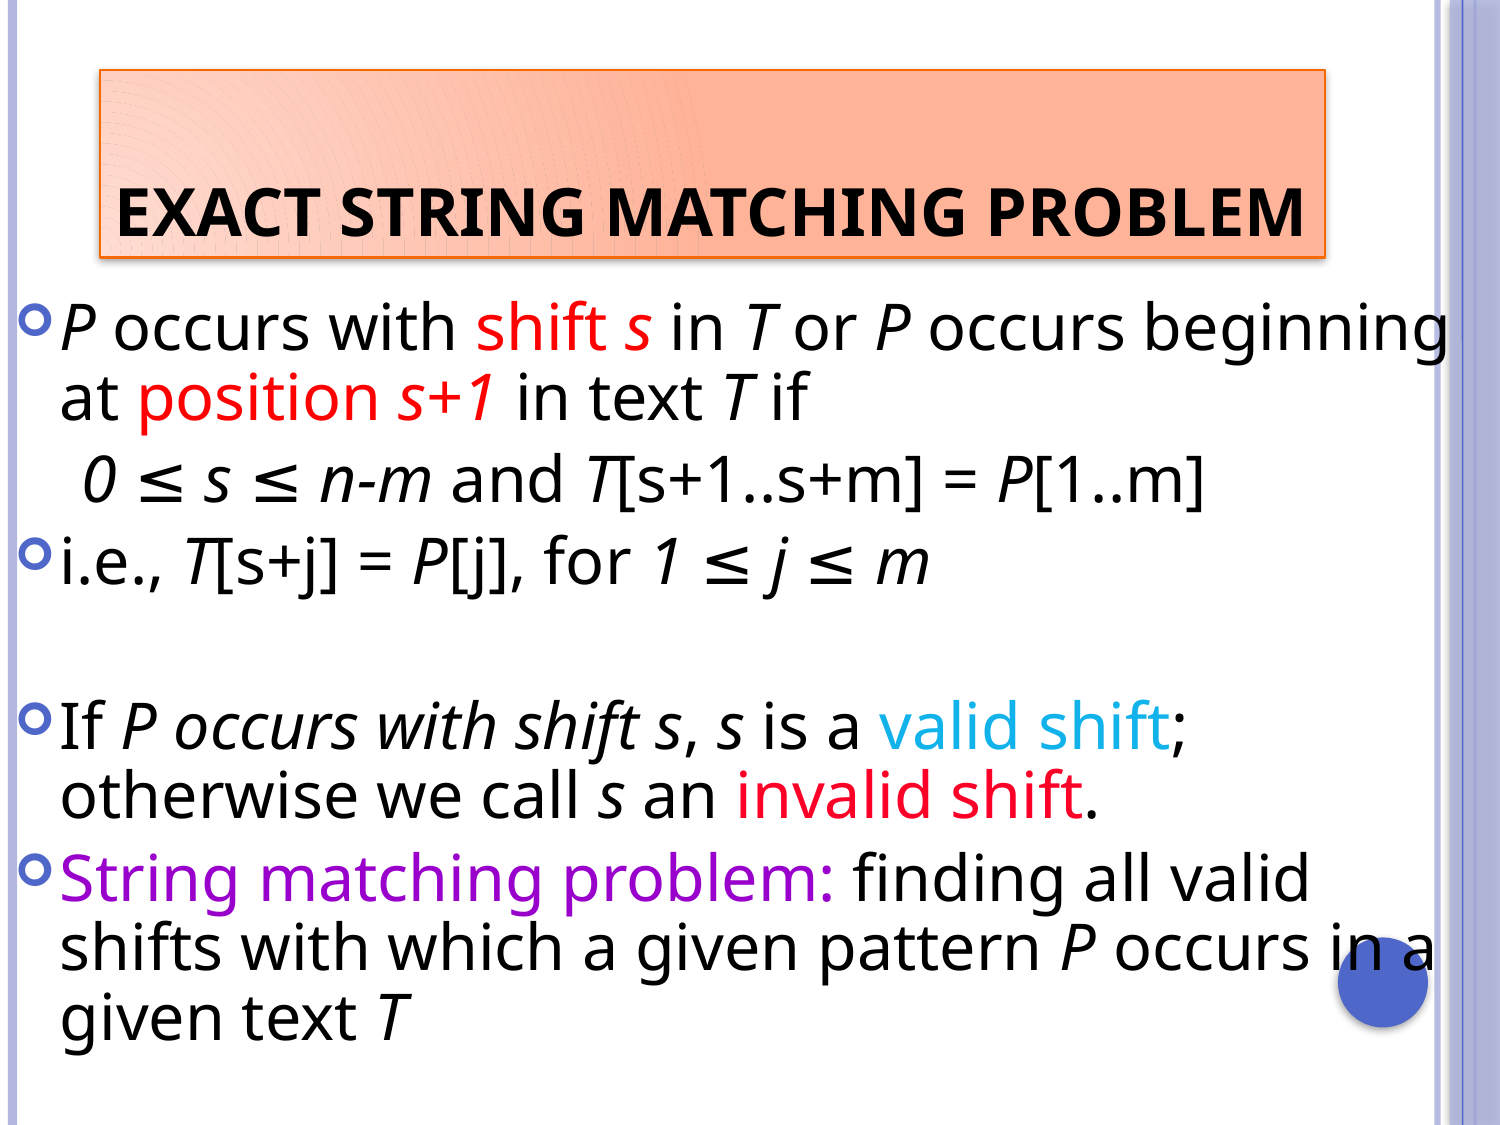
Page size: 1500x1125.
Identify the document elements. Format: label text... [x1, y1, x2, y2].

list P occurs with shift s in T or P occurs beginning at position s+1 in text T if 0 ≤ s ≤ n-m and T[s+1..s+m] = P[1..m] i.e., T[s+j] = P[j], for 1 ≤ j ≤ m If P occurs with shift s, s is a valid shift; otherwise we call s an invalid shift. String matching problem: finding all valid shifts with which a given pattern P occurs in a given text T [0, 287, 1500, 1113]
text_box Exact String Matching Problem [99, 69, 1326, 259]
